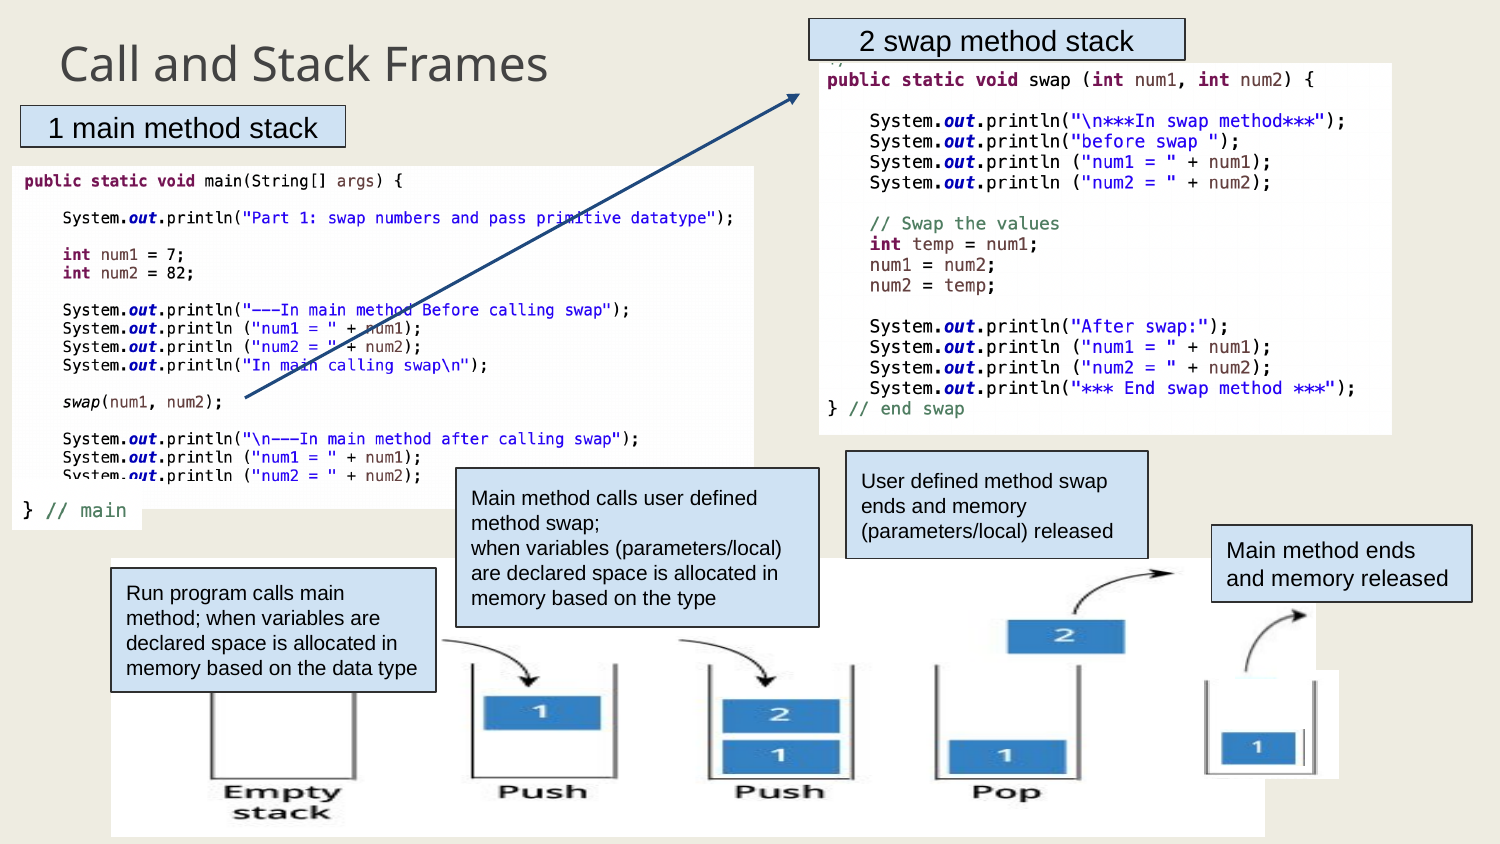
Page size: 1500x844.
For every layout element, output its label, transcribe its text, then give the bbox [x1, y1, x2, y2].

text_box 2 swap method stack [808, 18, 1186, 61]
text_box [244, 93, 801, 399]
picture [818, 63, 1393, 436]
title Call and Stack Frames [43, 18, 632, 105]
text_box Main method ends and memory released [1211, 525, 1472, 602]
picture [110, 558, 1266, 837]
text_box User defined method swap ends and memory (parameters/local) released [846, 451, 1148, 556]
picture [12, 166, 755, 531]
text_box 1 main method stack [20, 105, 239, 148]
text_box Main method calls user defined method swap; when variables (parameters/local) are declared space is allocated in memory based on the type [456, 468, 819, 556]
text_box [1186, 601, 1339, 779]
